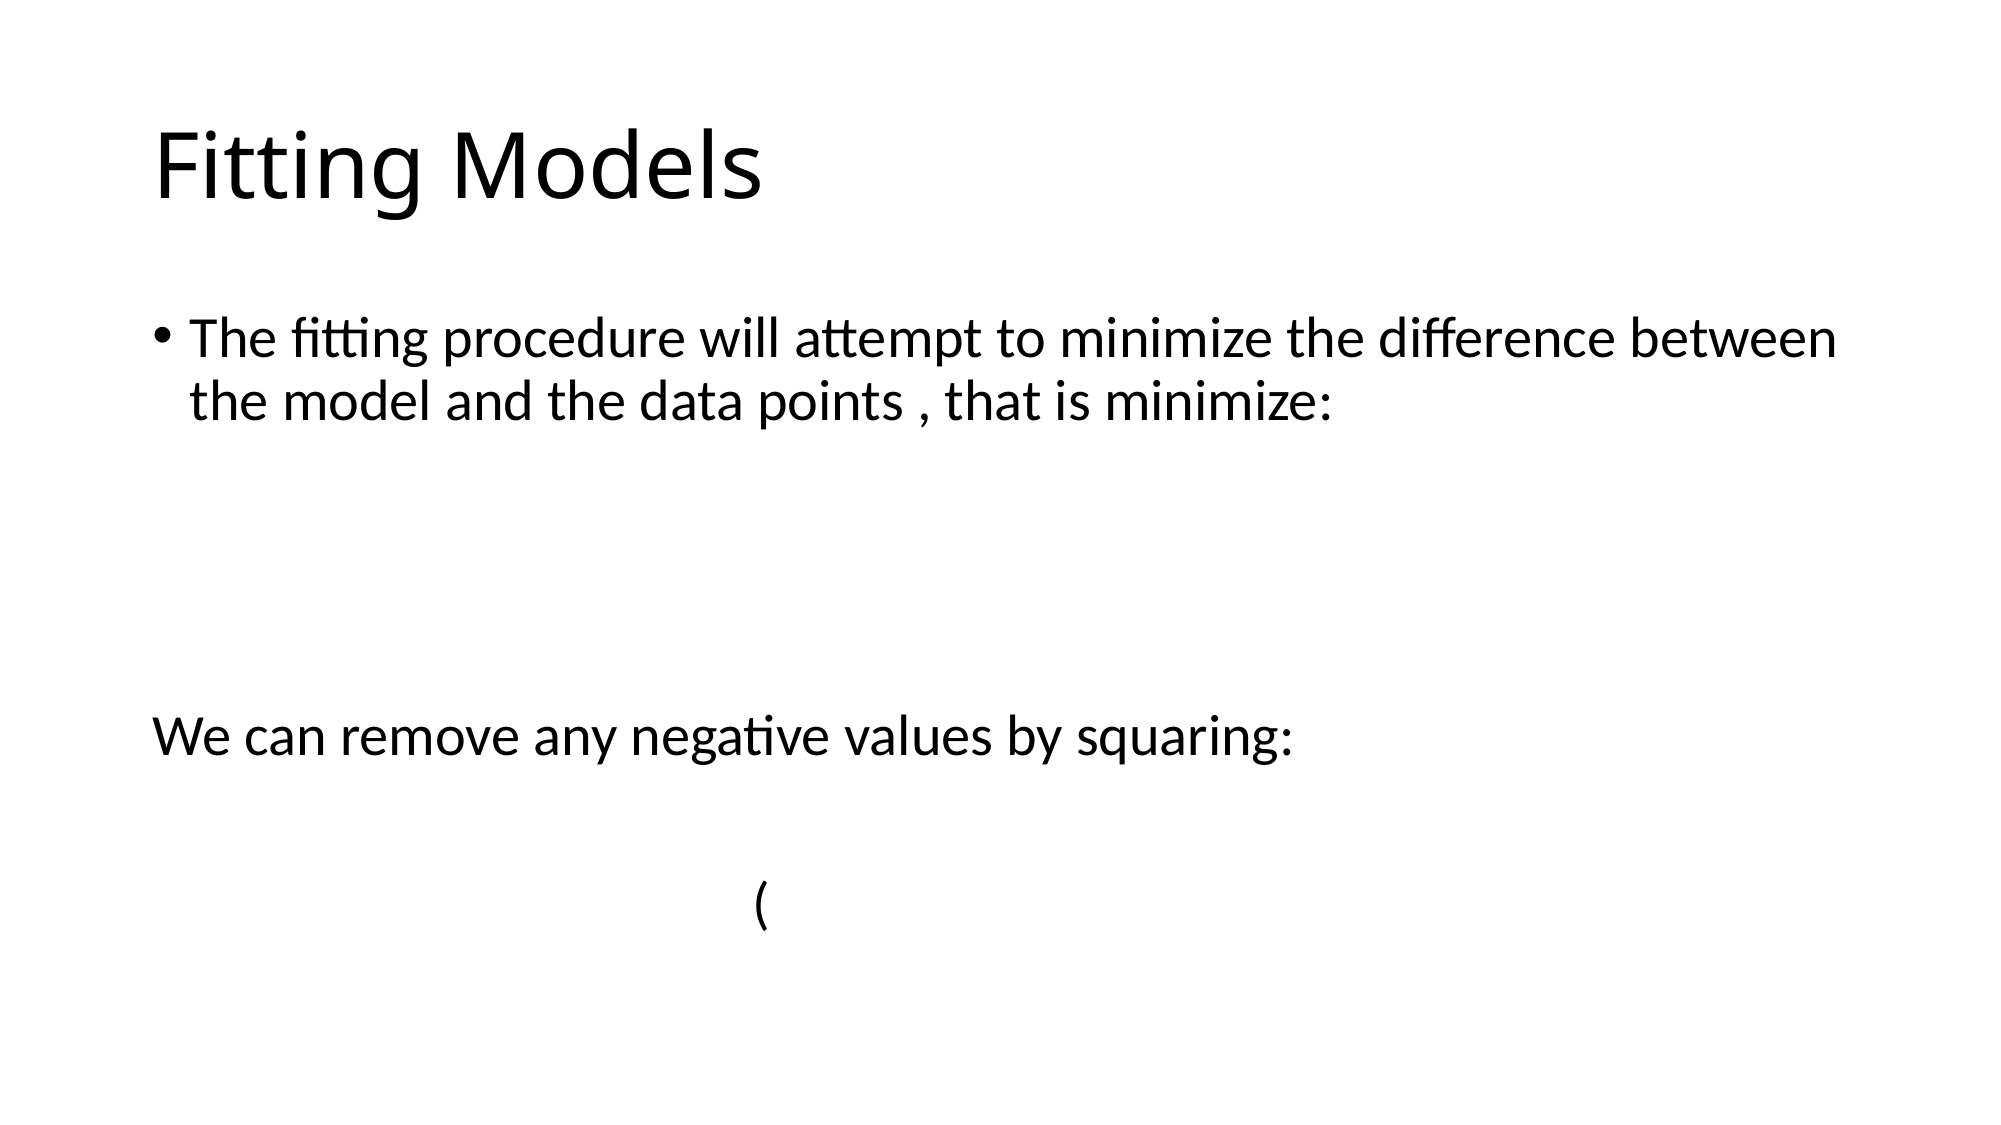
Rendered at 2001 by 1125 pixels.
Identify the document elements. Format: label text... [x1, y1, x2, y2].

title Fitting Models [137, 59, 1863, 278]
